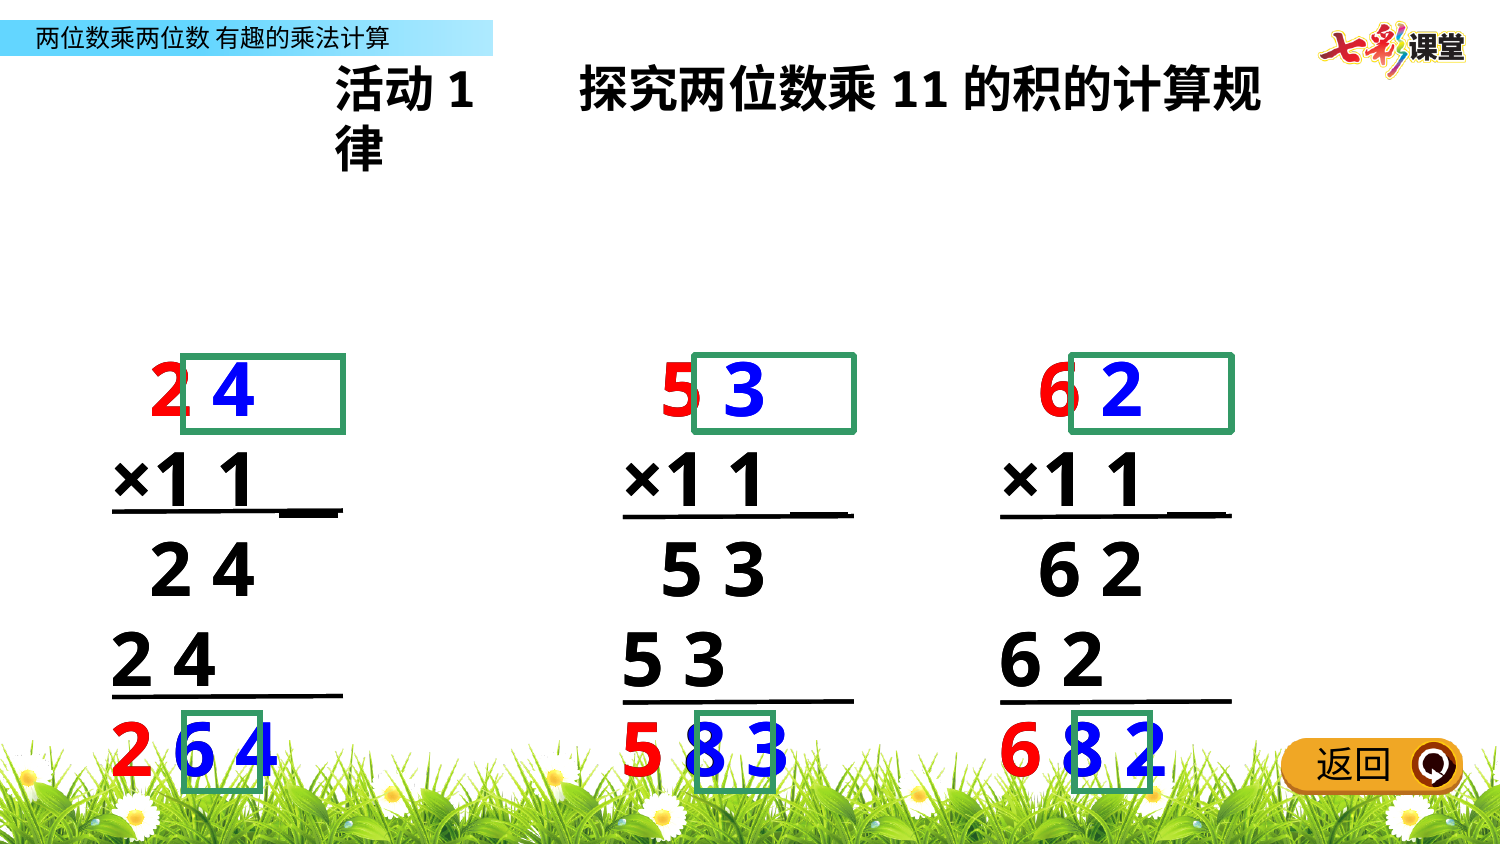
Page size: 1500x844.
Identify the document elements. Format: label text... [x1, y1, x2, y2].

text_box [1074, 713, 1151, 791]
text_box 活动1 探究两位数乘11的积的计算规律 [322, 52, 1285, 184]
text_box [1071, 355, 1232, 432]
text_box 5 3 ×1 1 5 3 5 3 5 8 3 [587, 334, 954, 844]
text_box 6 2 ×1 1 6 2 6 2 6 8 2 [964, 334, 1332, 844]
text_box 2 4 ×1 1 2 4 2 4 2 6 4 [76, 334, 444, 844]
picture [954, 740, 964, 844]
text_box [1281, 733, 1464, 795]
text_box [183, 356, 344, 432]
picture [444, 740, 587, 844]
picture [1316, 20, 1468, 80]
text_box [693, 355, 854, 432]
picture [1332, 740, 1500, 844]
text_box [697, 713, 773, 791]
picture [0, 740, 76, 844]
text_box [184, 713, 260, 791]
